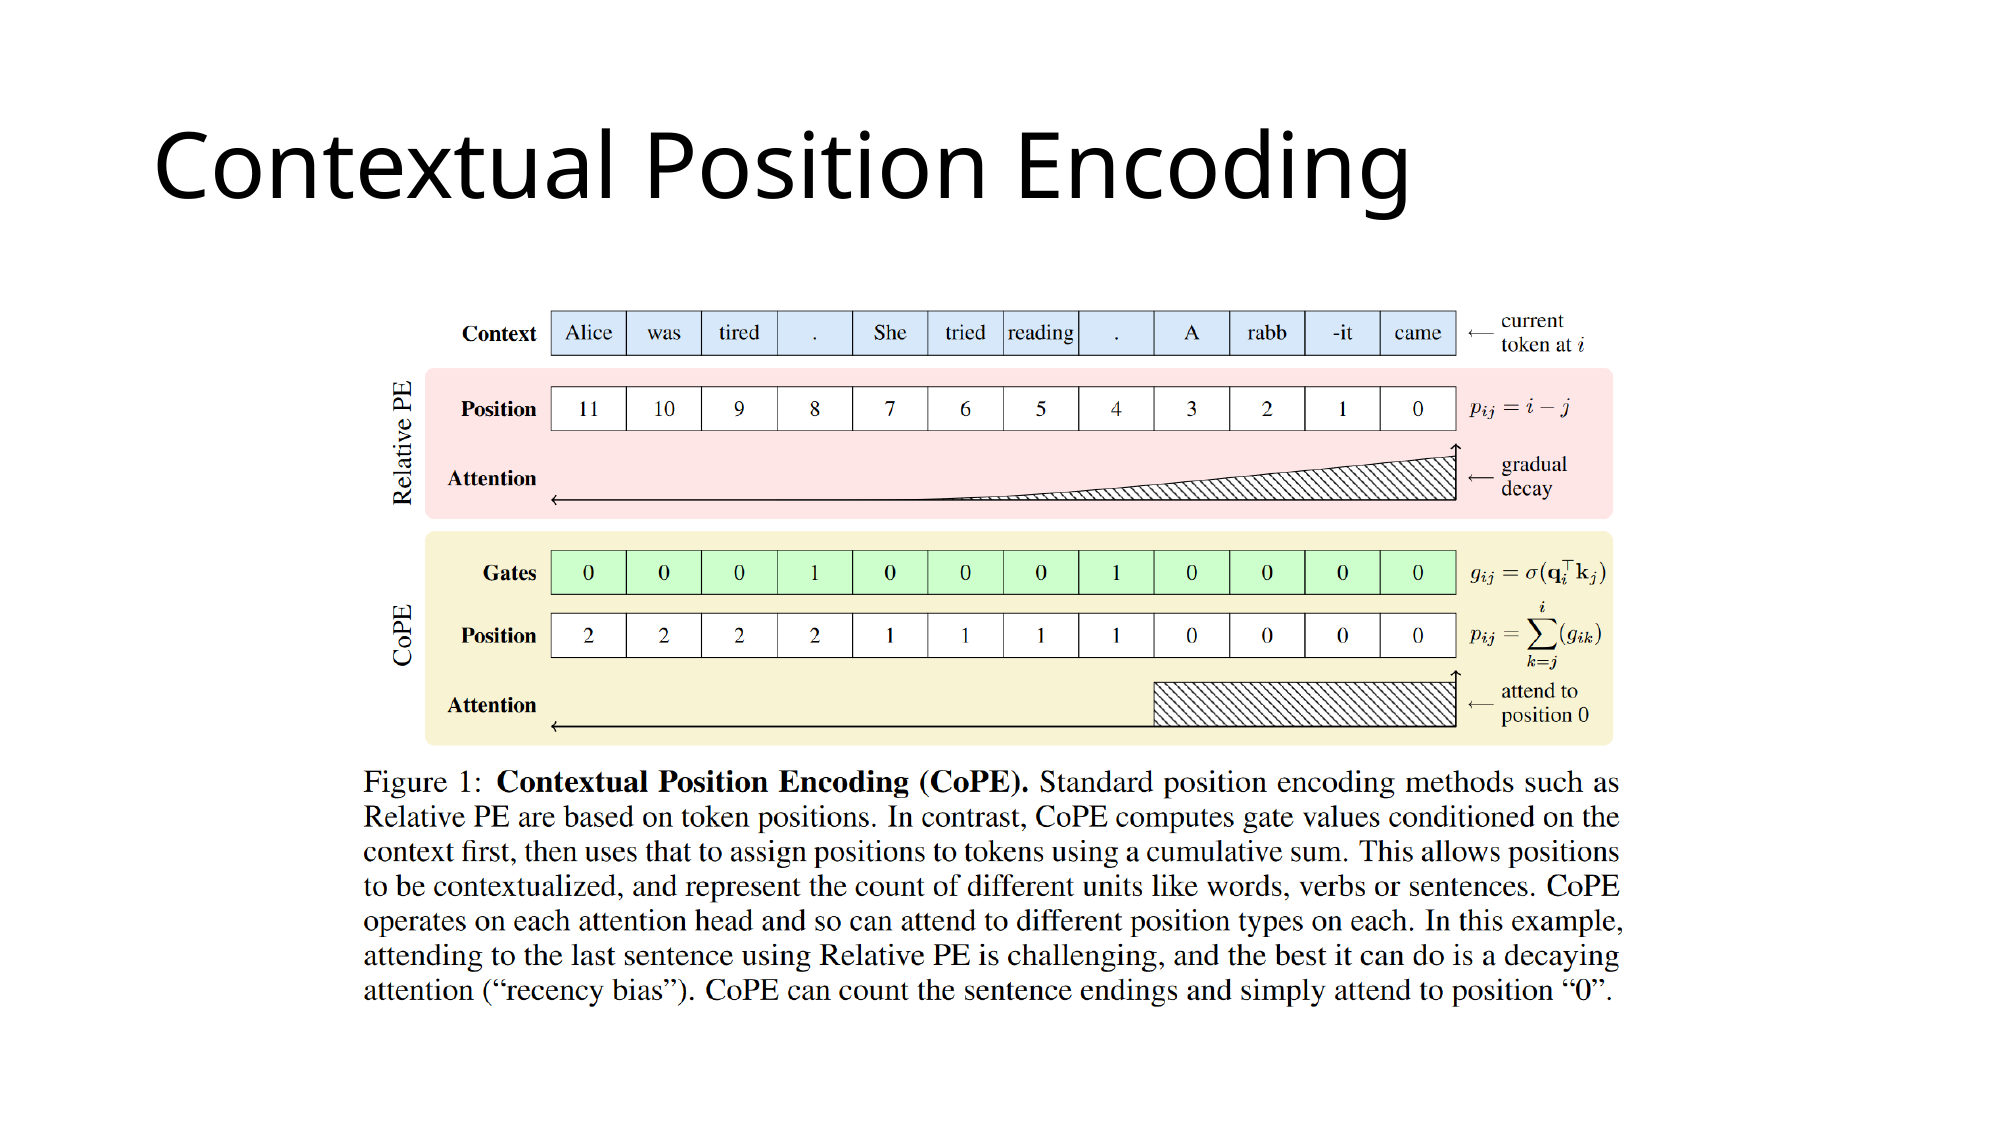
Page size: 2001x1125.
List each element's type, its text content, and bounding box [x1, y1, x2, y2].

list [344, 299, 1656, 1014]
title Contextual Position Encoding [137, 59, 1863, 278]
